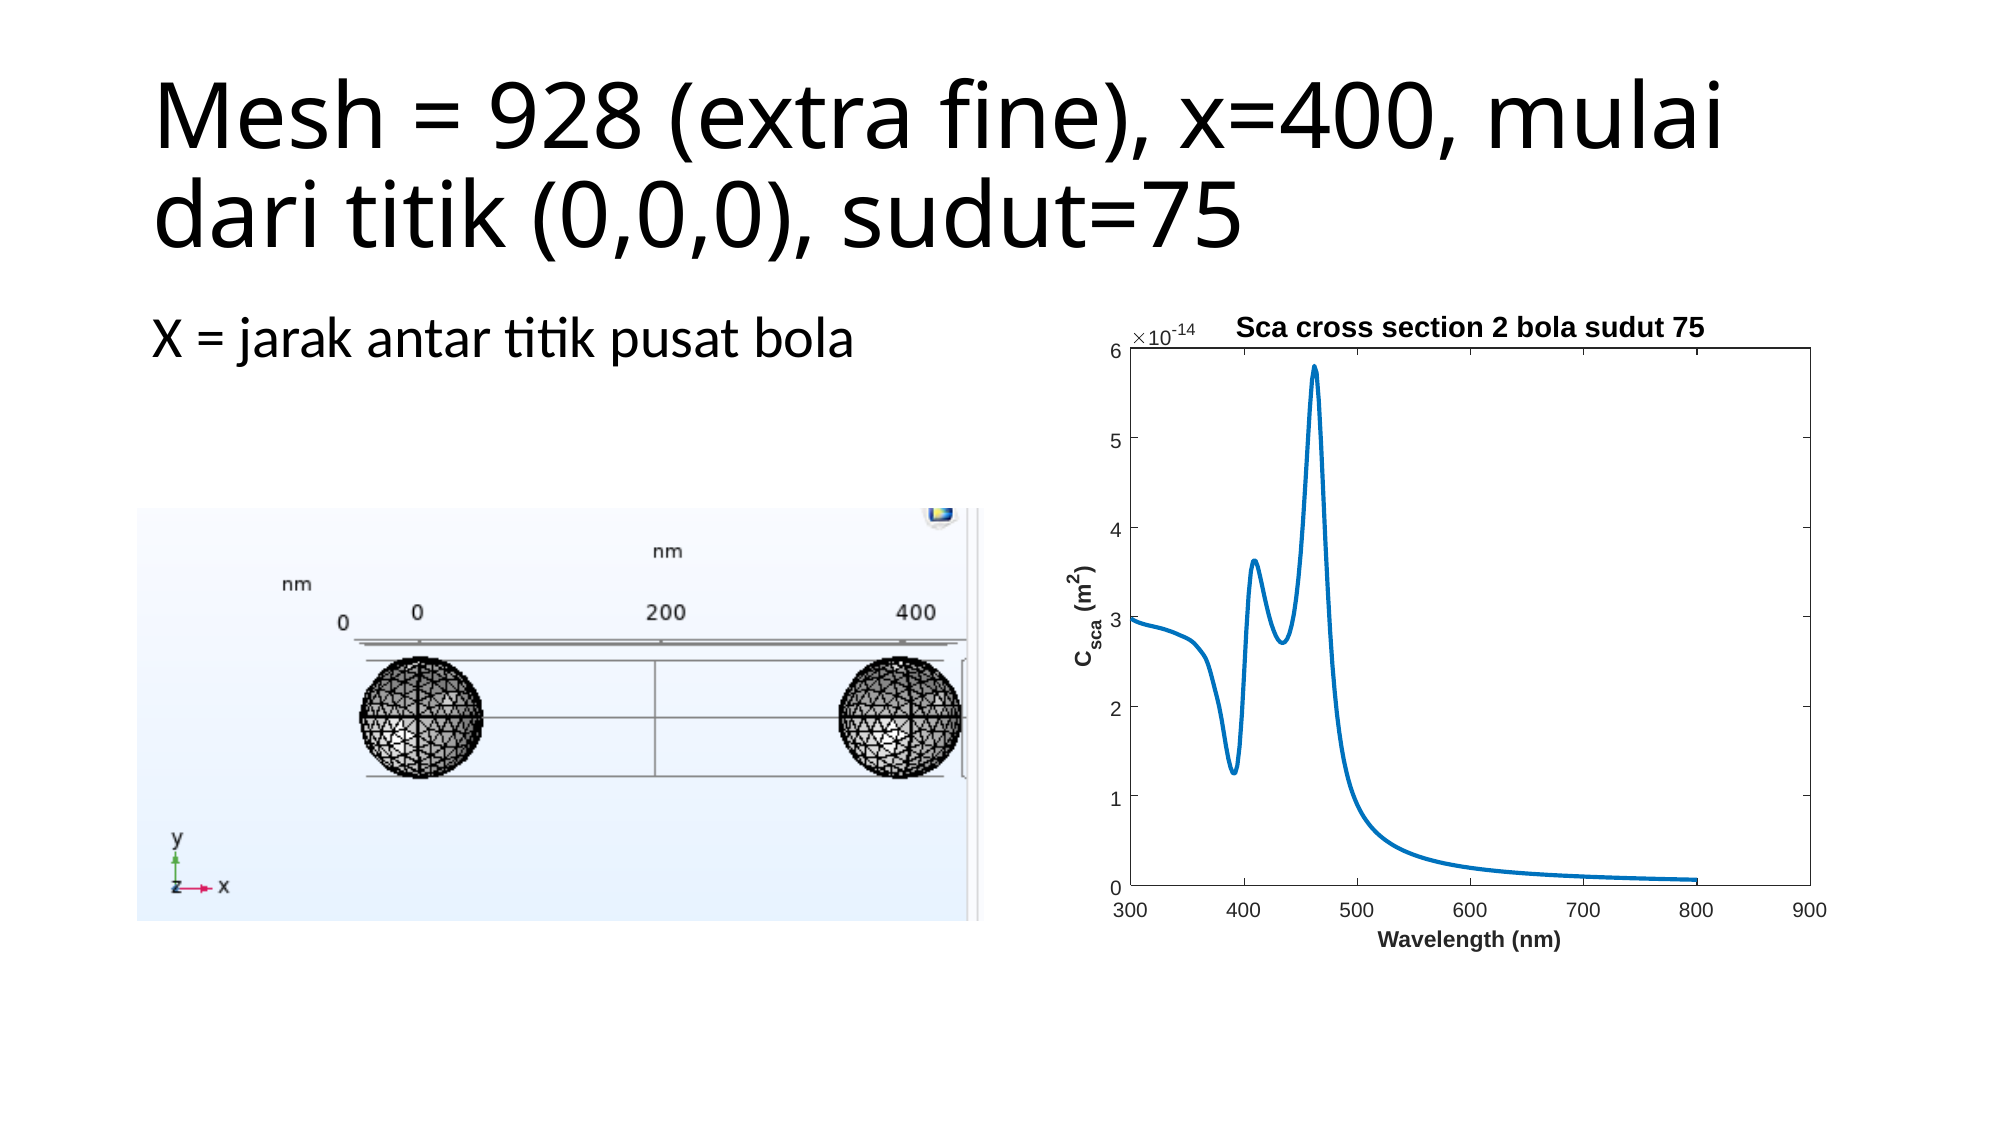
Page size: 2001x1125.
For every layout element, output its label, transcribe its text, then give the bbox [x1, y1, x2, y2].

picture [1016, 299, 1892, 956]
picture [137, 508, 984, 921]
list X = jarak antar titik pusat bola [137, 299, 1863, 1014]
title Mesh = 928 (extra fine), x=400, mulai dari titik (0,0,0), sudut=75 [137, 59, 1863, 278]
